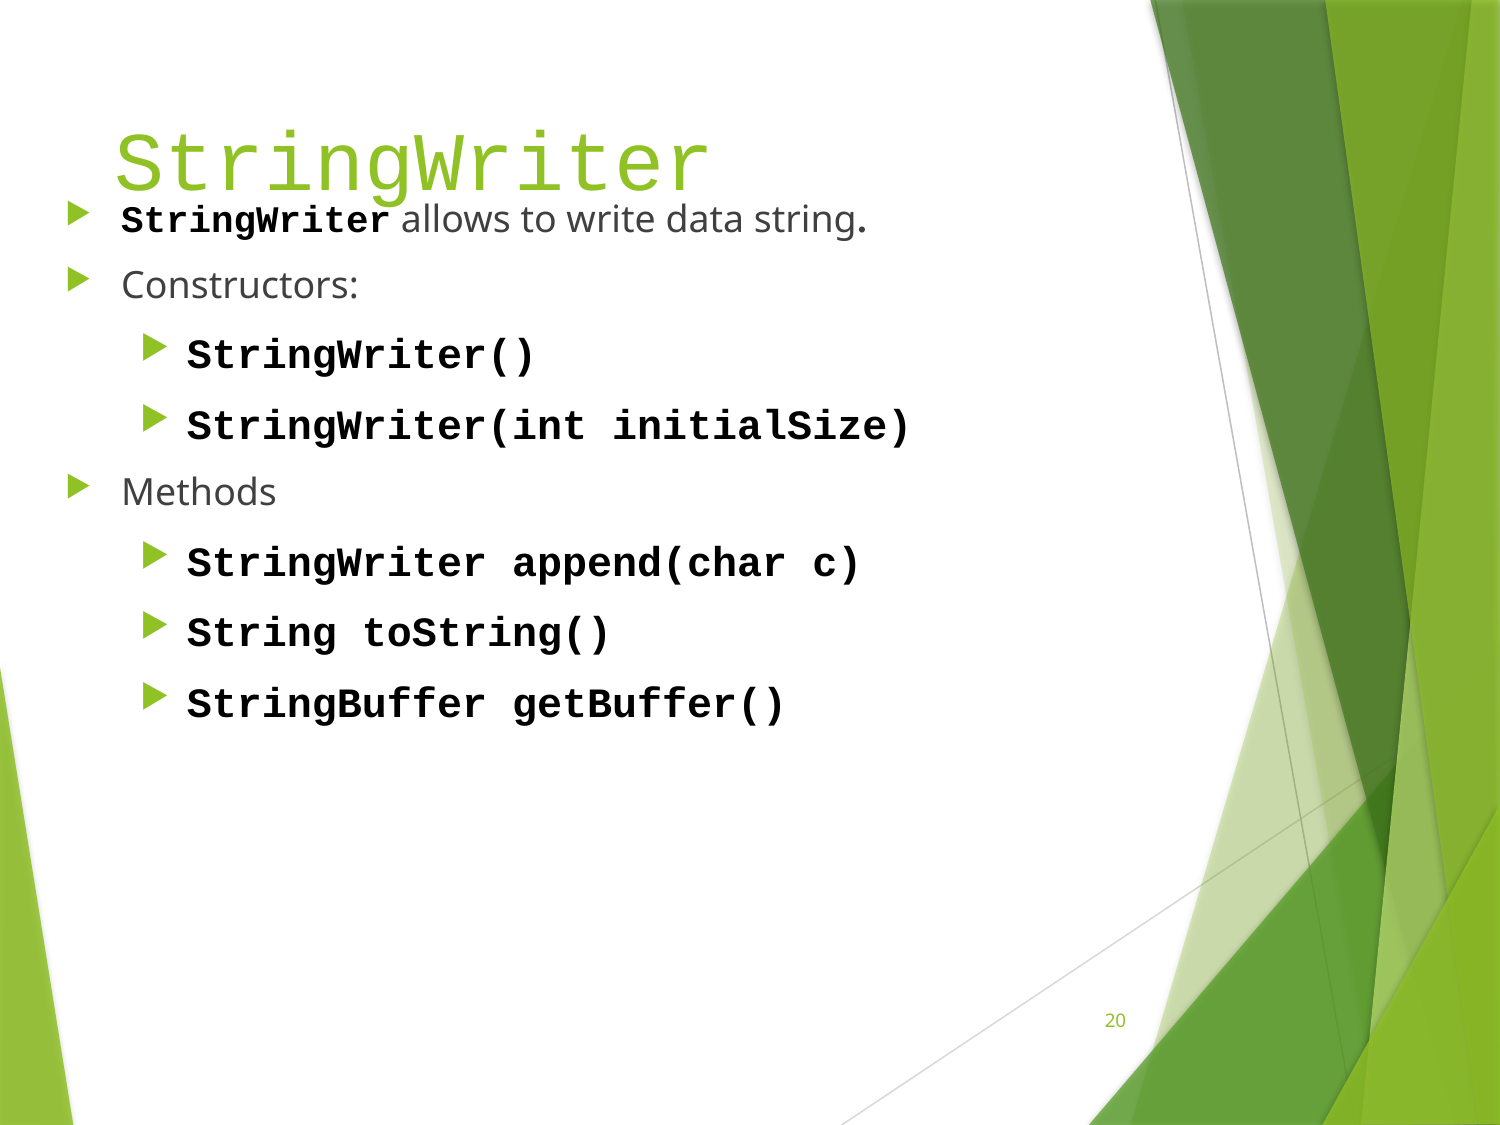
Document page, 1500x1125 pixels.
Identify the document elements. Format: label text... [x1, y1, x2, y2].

title StringWriter [99, 99, 1142, 187]
slide_number 20 [1057, 991, 1142, 1051]
list StringWriter allows to write data string. Constructors: StringWriter() StringWriter(int initialSize) Methods StringWriter append(char c) String toString() StringBuffer getBuffer() [50, 187, 1450, 930]
